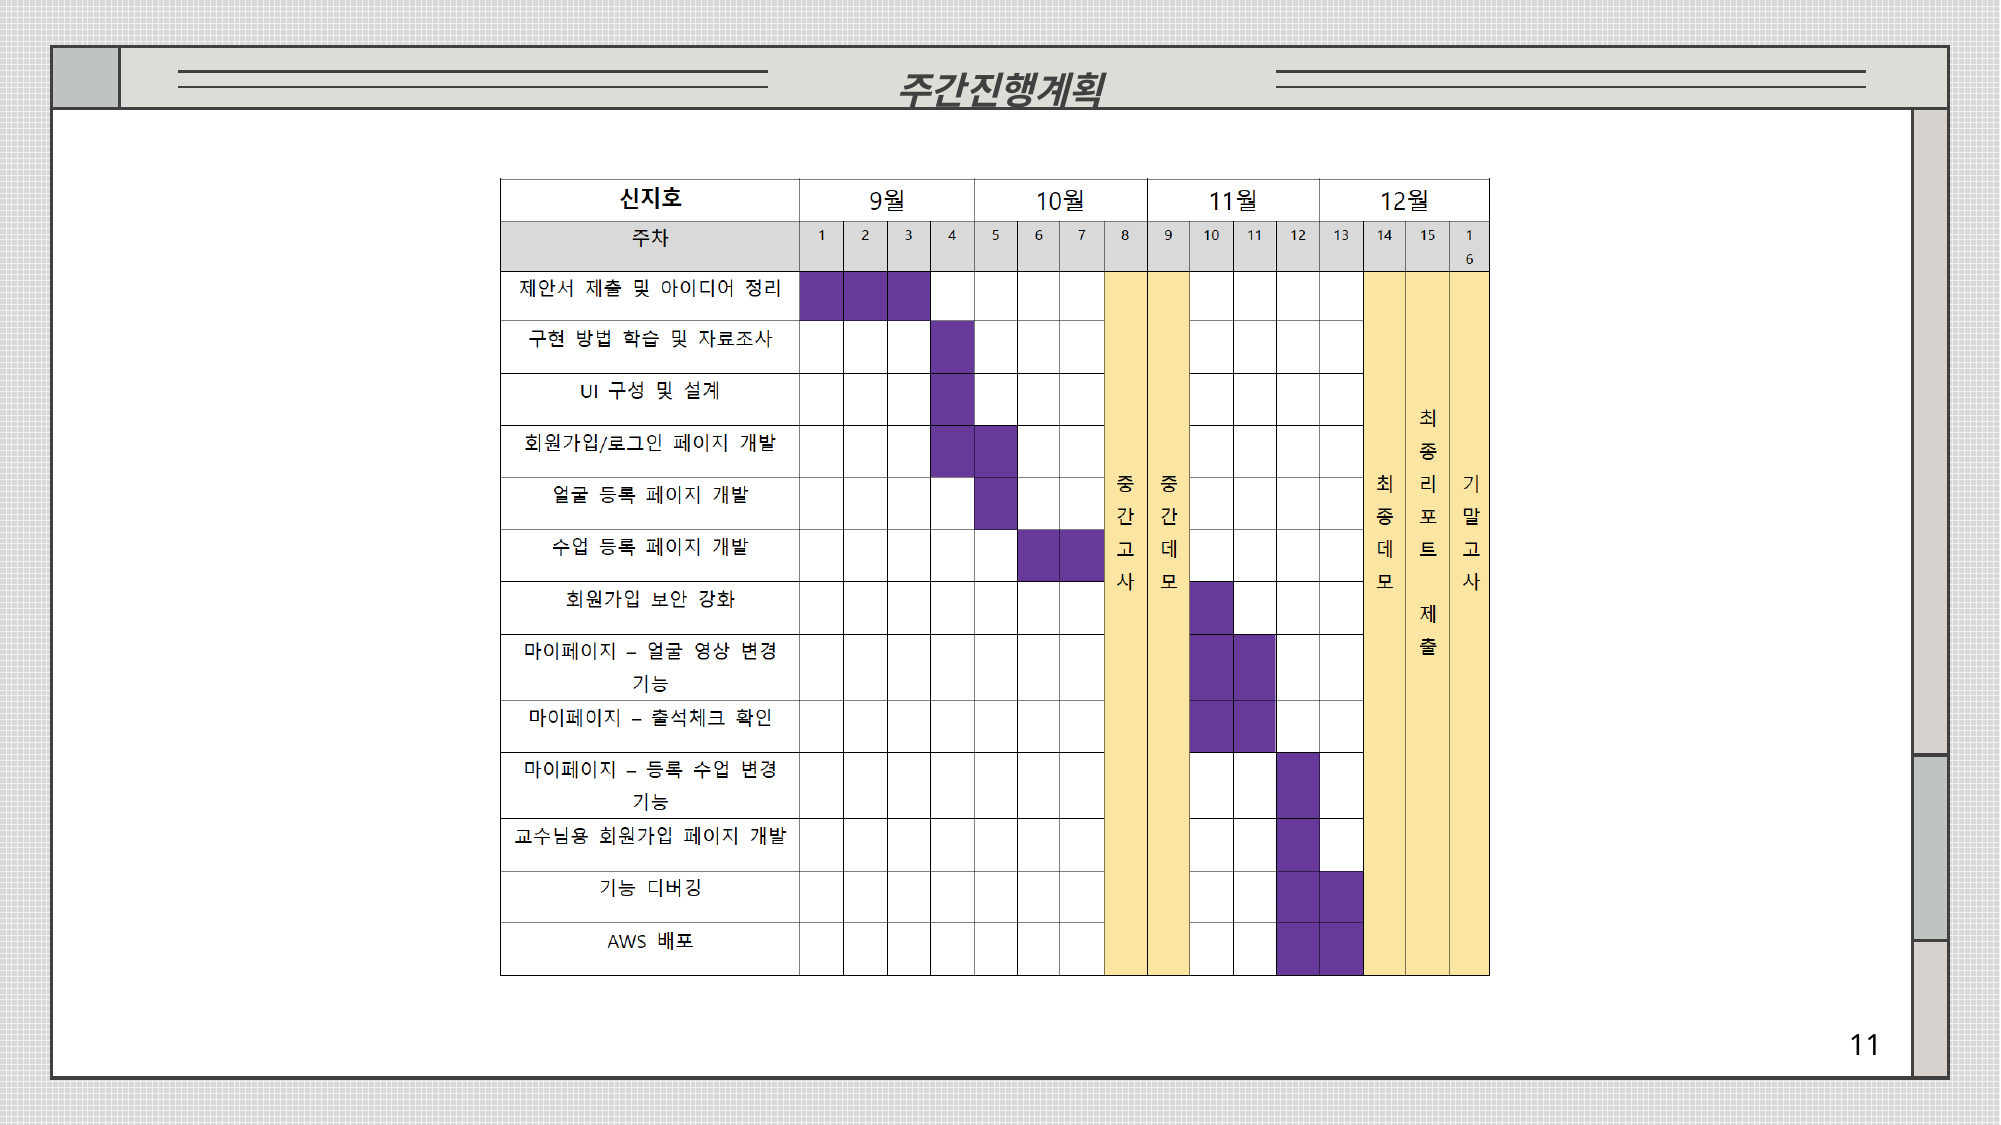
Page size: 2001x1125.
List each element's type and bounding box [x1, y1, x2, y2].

picture [478, 156, 1515, 998]
text_box [51, 46, 1949, 1079]
